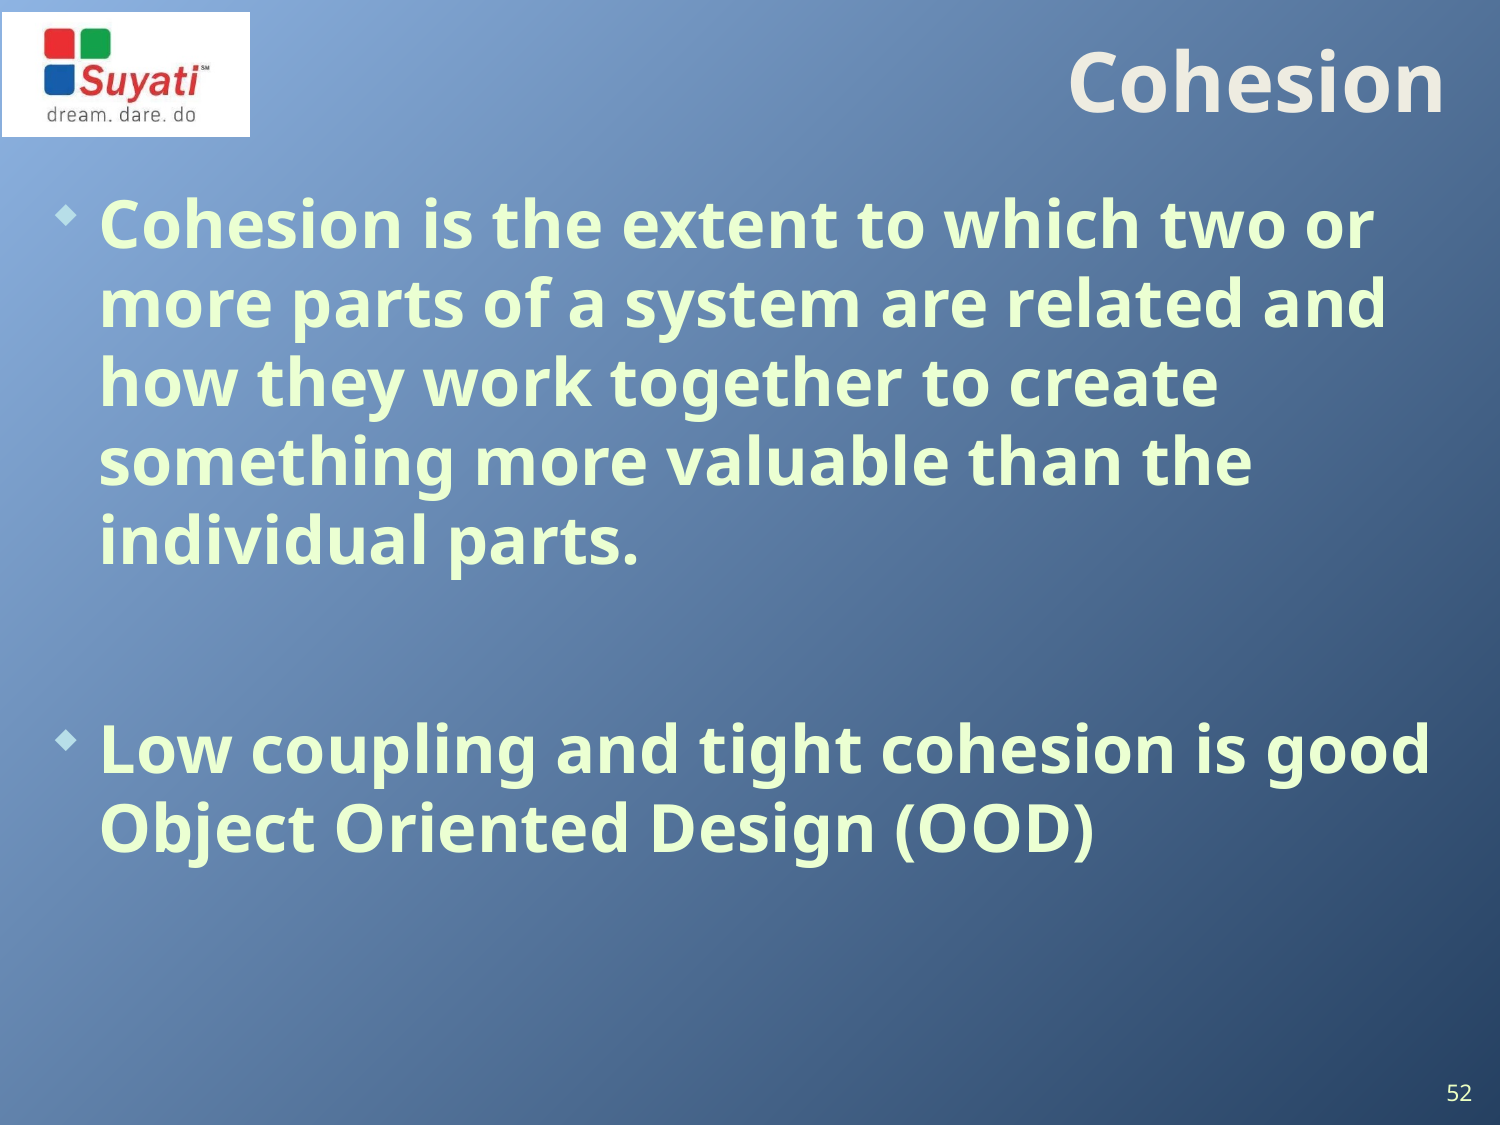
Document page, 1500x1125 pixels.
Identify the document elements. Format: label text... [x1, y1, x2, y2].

title Cohesion [300, 12, 1463, 163]
list Cohesion is the extent to which two or more parts of a system are related and how they work together to create something more valuable than the individual parts. Low coupling and tight cohesion is good Object Oriented Design (OOD) [37, 174, 1463, 1100]
slide_number 52 [1412, 1074, 1488, 1113]
picture [2, 12, 250, 137]
